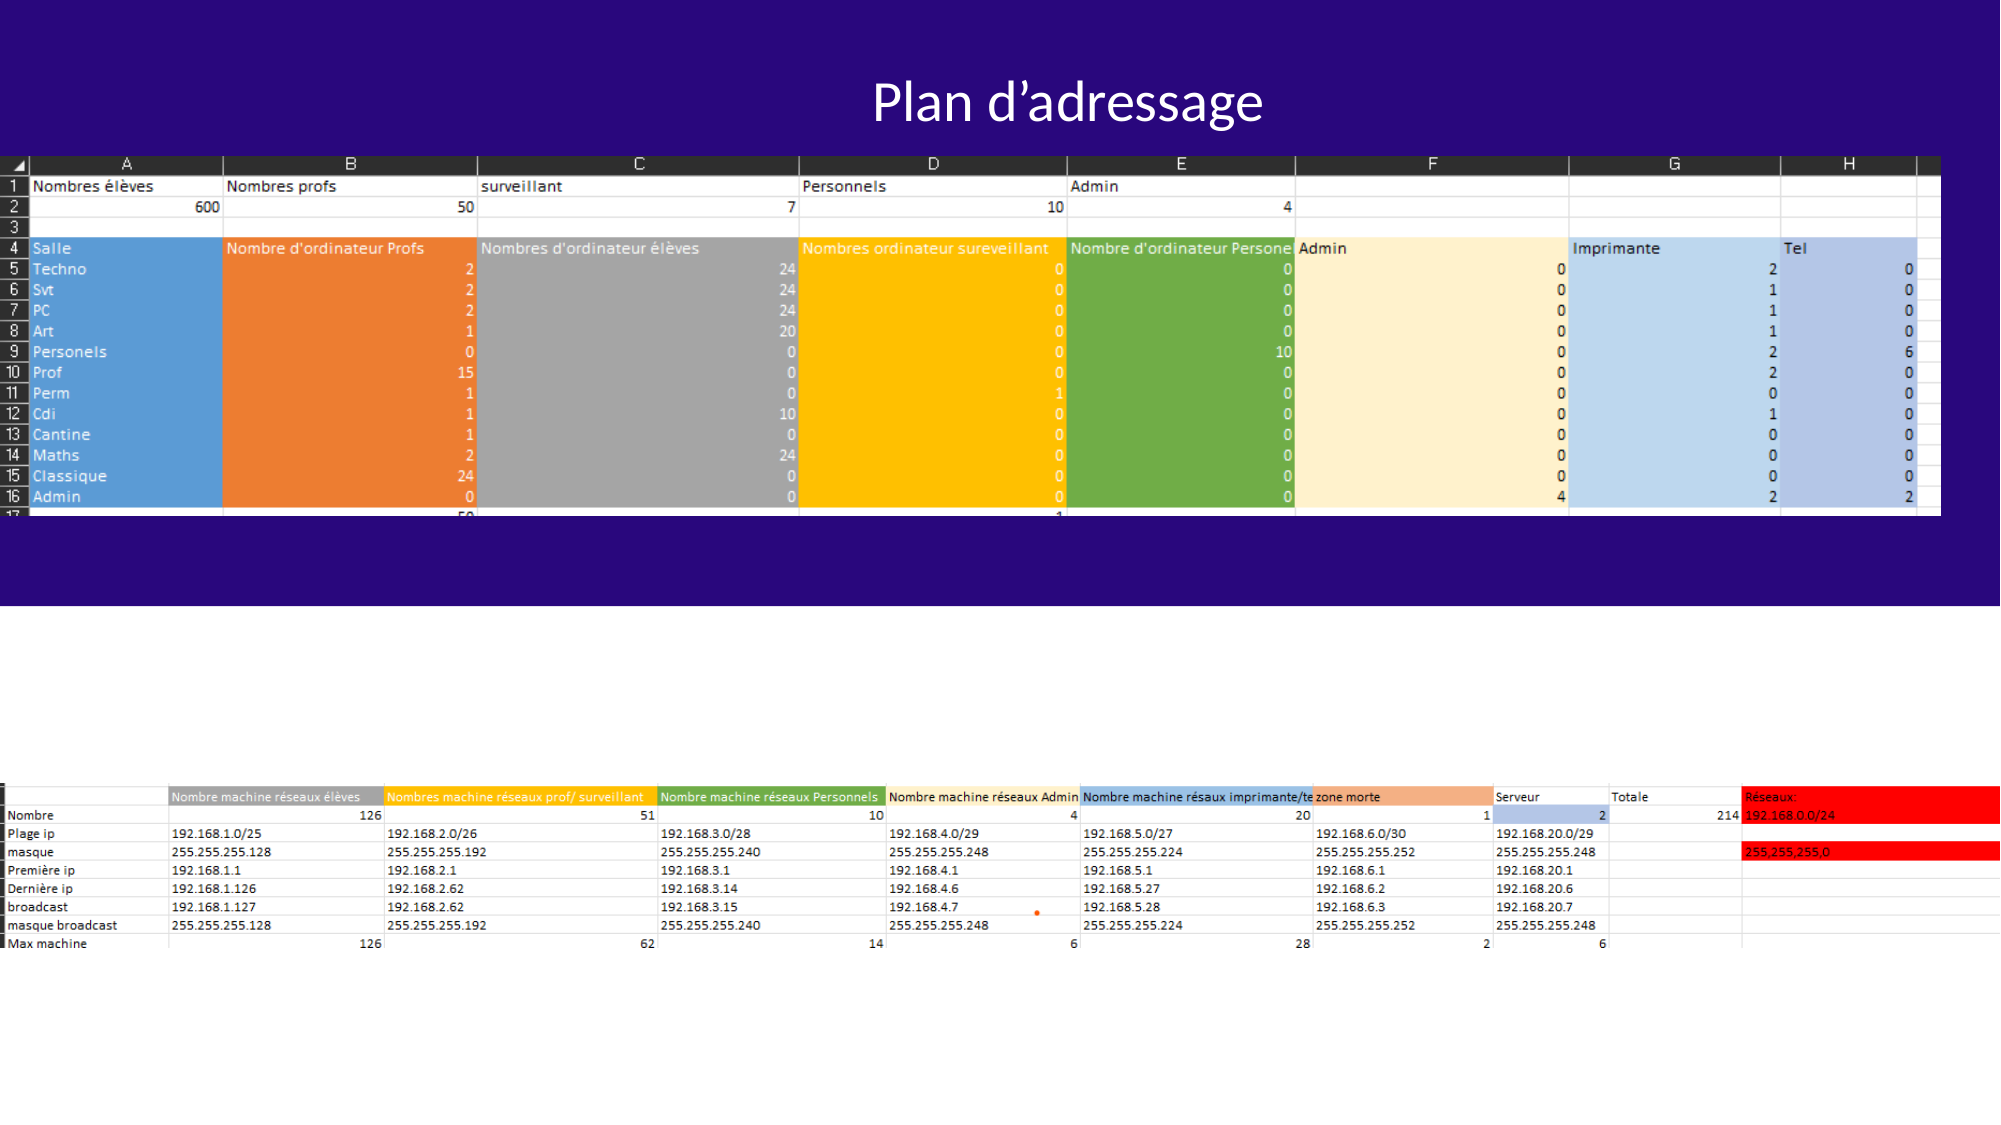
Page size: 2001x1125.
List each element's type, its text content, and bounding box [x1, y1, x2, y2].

text_box Plan d’adressage [511, 55, 1639, 141]
picture [0, 156, 1941, 516]
text_box [0, 0, 2000, 607]
picture [0, 783, 2000, 948]
